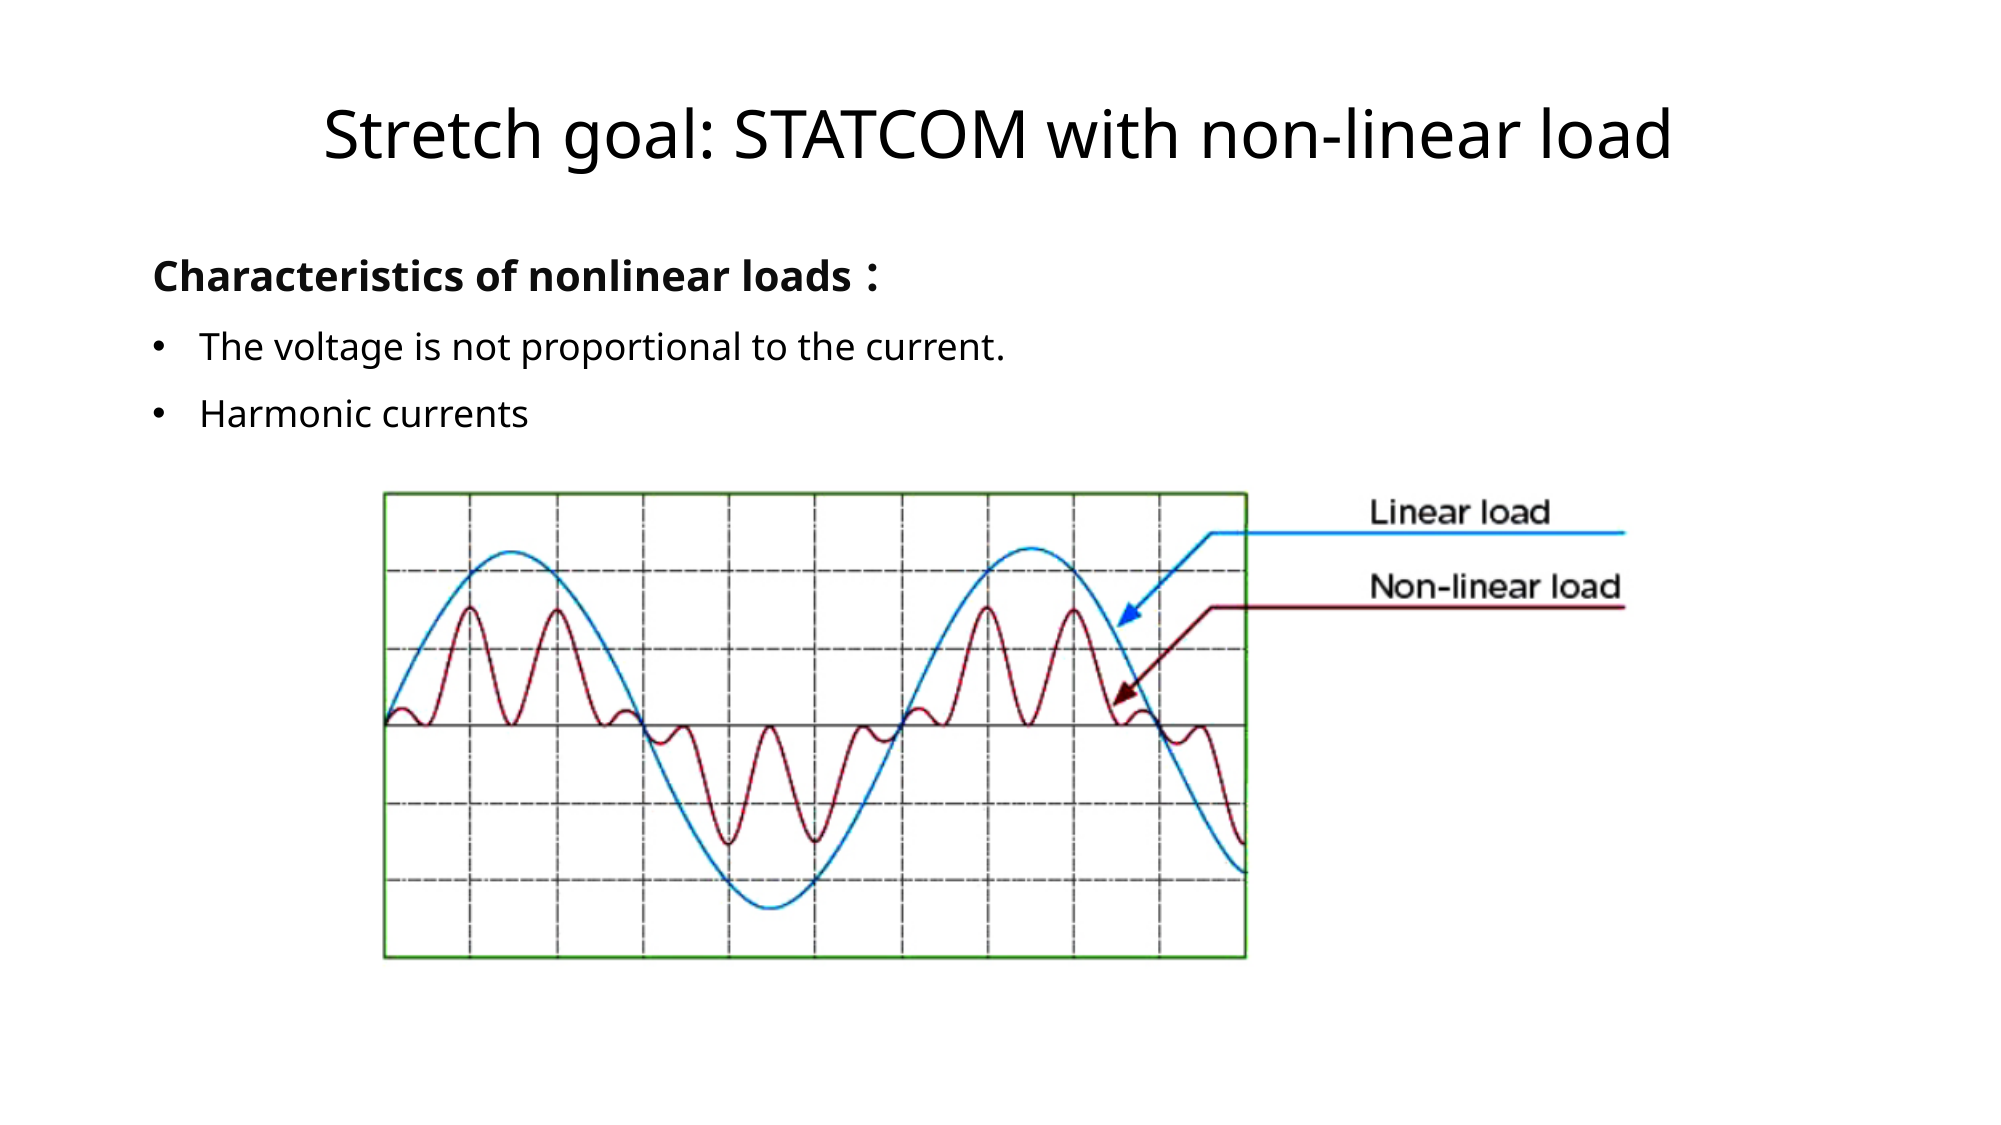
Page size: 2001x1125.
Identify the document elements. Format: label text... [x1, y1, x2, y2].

title Stretch goal: STATCOM with non-linear load [137, 27, 1863, 246]
picture [367, 485, 1640, 970]
text_box Characteristics of nonlinear loads： The voltage is not proportional to the current. Harmonic currents [137, 217, 1640, 488]
